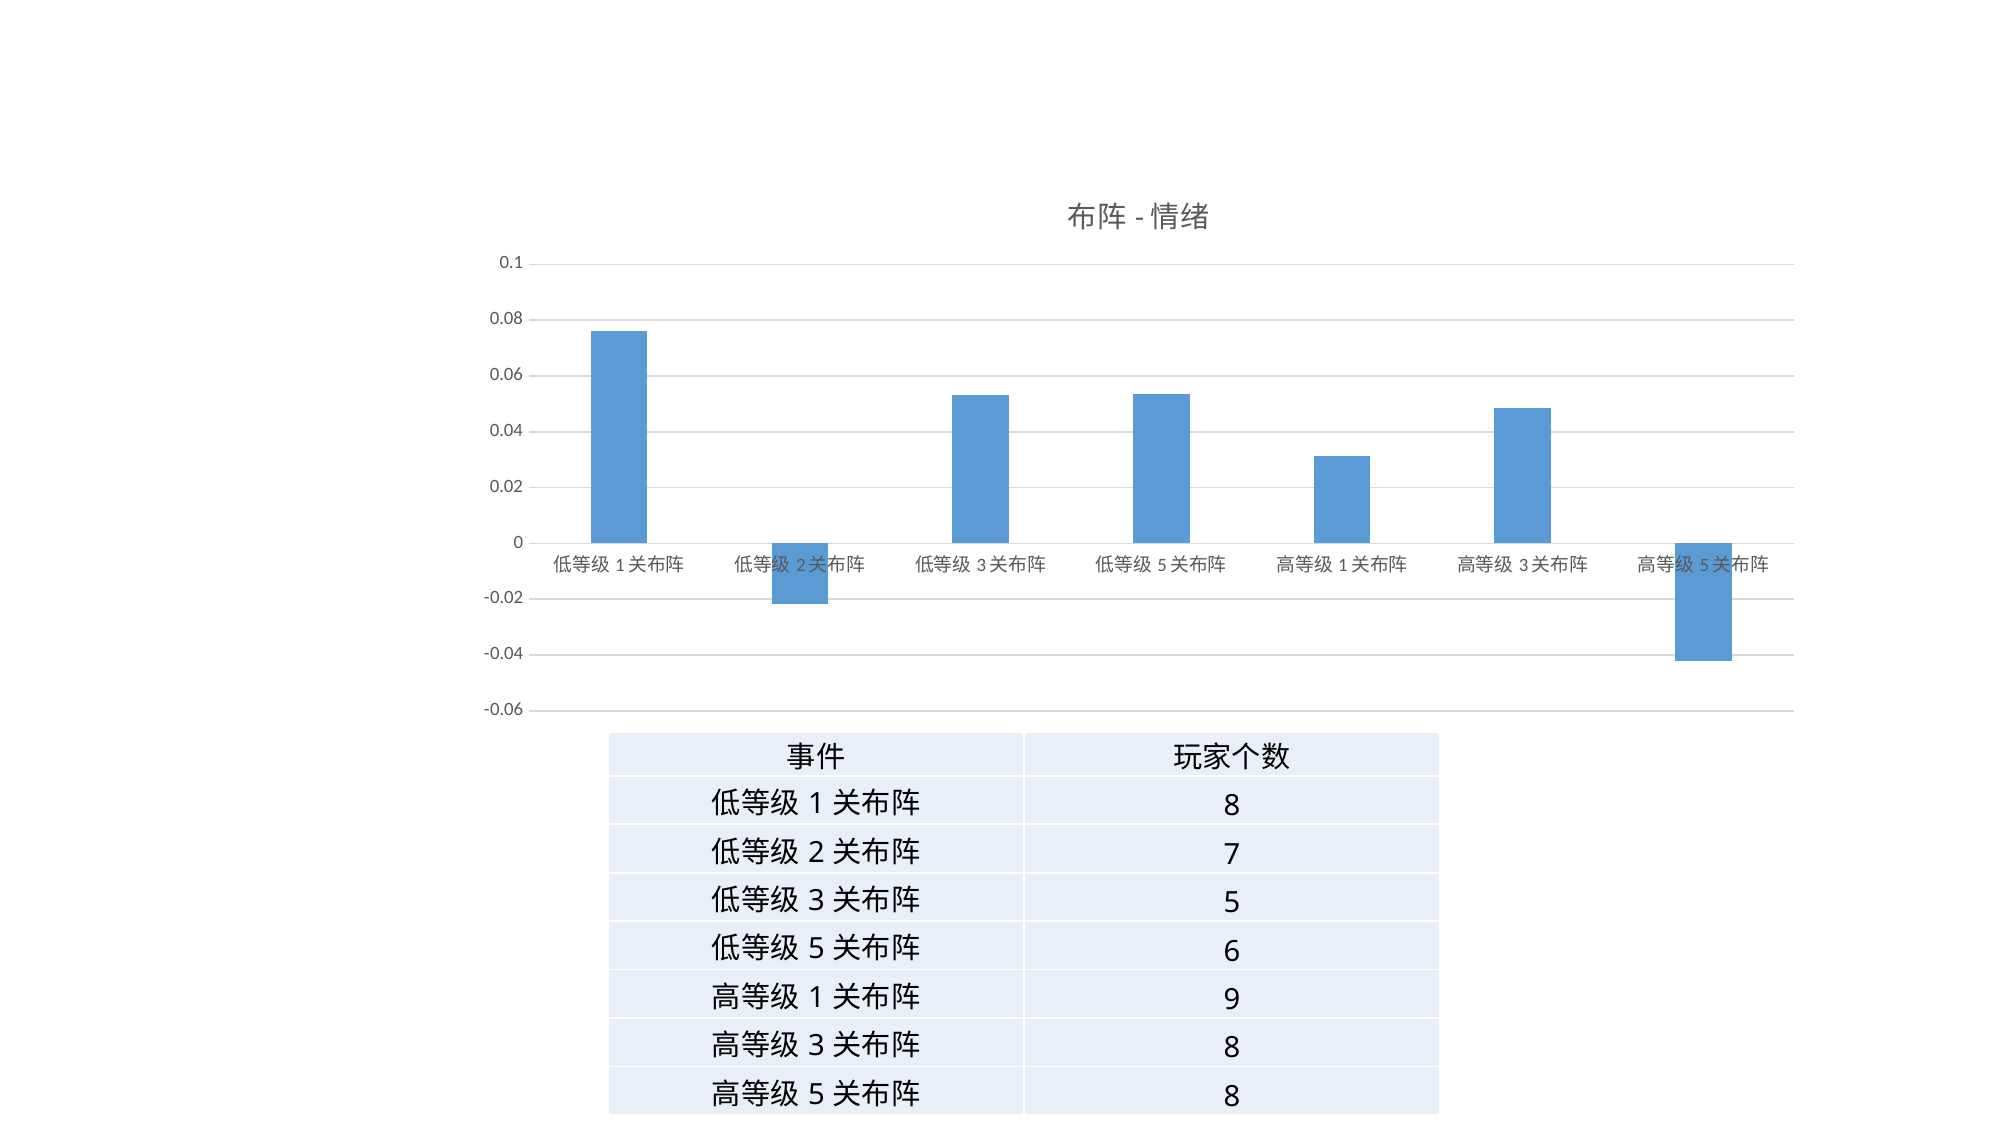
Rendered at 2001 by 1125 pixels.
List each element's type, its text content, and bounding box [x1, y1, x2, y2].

table_cell 8 [1025, 777, 1439, 823]
table_cell 低等级2关布阵 [609, 825, 1023, 872]
table_cell 高等级5关布阵 [609, 1067, 1023, 1114]
table_cell 5 [1025, 874, 1439, 920]
table_header 事件 [609, 733, 1023, 775]
table_cell 7 [1025, 825, 1439, 872]
table_cell 8 [1025, 1019, 1439, 1066]
table_cell 6 [1025, 922, 1439, 969]
table_cell 8 [1025, 1067, 1439, 1114]
table_cell 高等级1关布阵 [609, 970, 1023, 1017]
table_header 玩家个数 [1025, 733, 1439, 775]
table_cell 低等级3关布阵 [609, 874, 1023, 920]
table_cell 低等级5关布阵 [609, 922, 1023, 969]
table_cell 低等级1关布阵 [609, 777, 1023, 823]
table_cell 高等级3关布阵 [609, 1019, 1023, 1066]
table_cell 9 [1025, 970, 1439, 1017]
chart [456, 164, 1821, 732]
